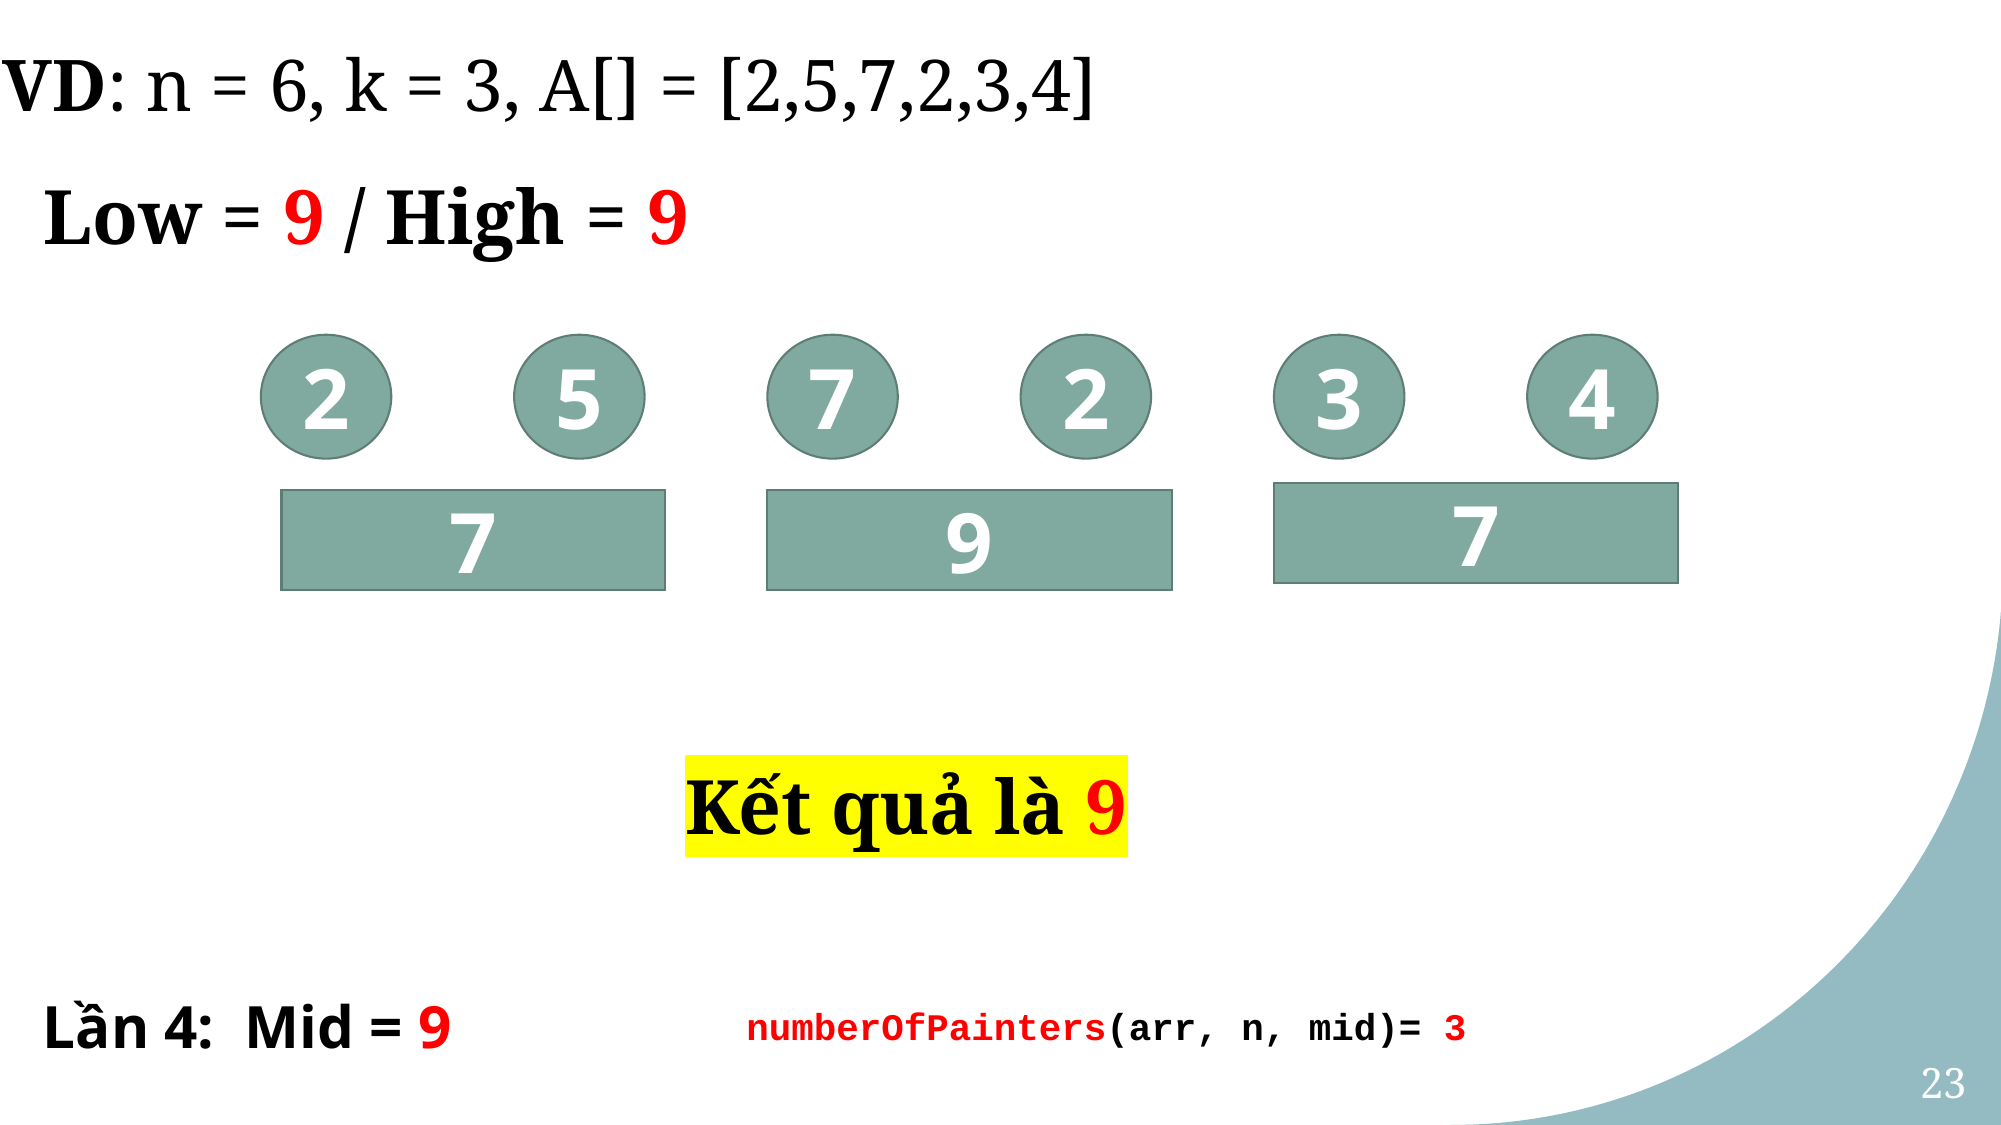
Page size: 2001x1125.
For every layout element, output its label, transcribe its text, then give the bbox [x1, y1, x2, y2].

text_box 5 [513, 333, 646, 460]
text_box 4 [1526, 333, 1659, 460]
text_box 7 [1273, 482, 1679, 584]
text_box 3 [1272, 333, 1406, 460]
text_box 7 [280, 489, 666, 591]
text_box Low = 9 / High = 9 [28, 168, 1190, 269]
title VD: n = 6, k = 3, A[] = [2,5,7,2,3,4] [0, 34, 1131, 135]
text_box 2 [1019, 333, 1153, 460]
text_box numberOfPainters(arr, n, mid)= 3 [731, 995, 1681, 1055]
text_box Lần 4: Mid = 9 [28, 982, 687, 1068]
text_box 2 [259, 333, 393, 460]
text_box Kết quả là 9 [326, 758, 1487, 859]
text_box 7 [766, 333, 899, 460]
slide_number 23 [1868, 1055, 1983, 1116]
text_box 9 [766, 489, 1173, 591]
